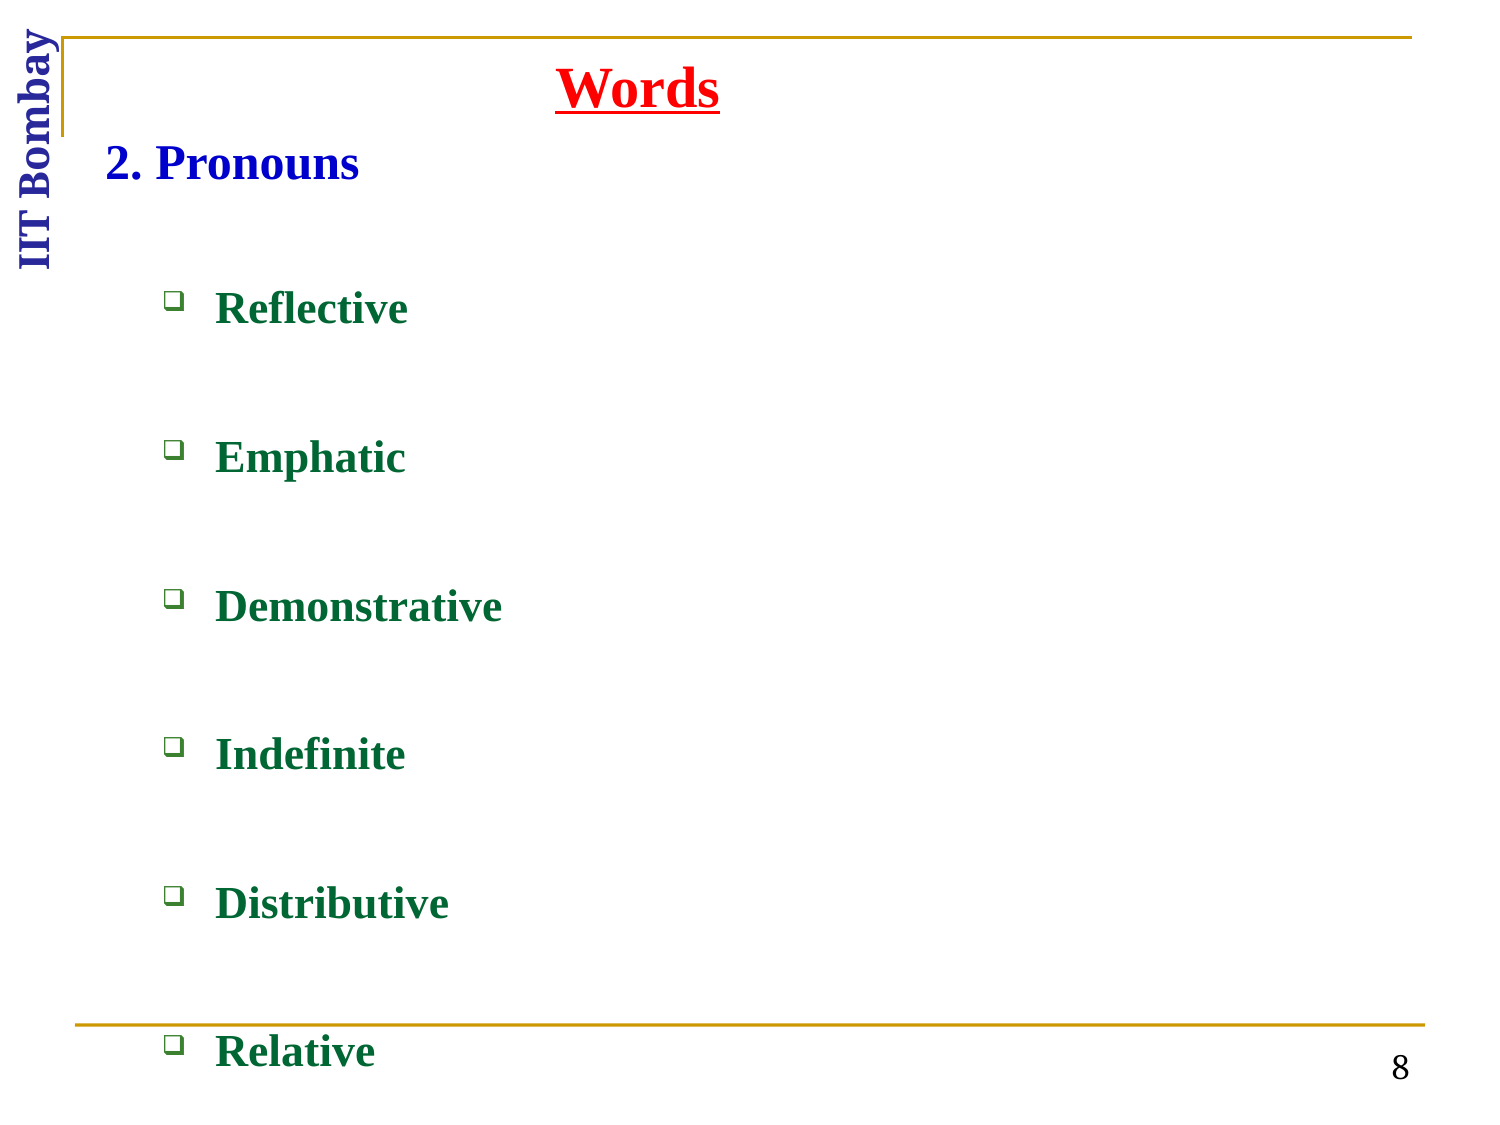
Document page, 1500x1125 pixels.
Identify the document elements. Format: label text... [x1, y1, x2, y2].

list Words 2. Pronouns Reflective Emphatic Demonstrative Indefinite Distributive Relative Use of “it” [90, 0, 1500, 644]
slide_number 8 [1074, 1023, 1426, 1100]
